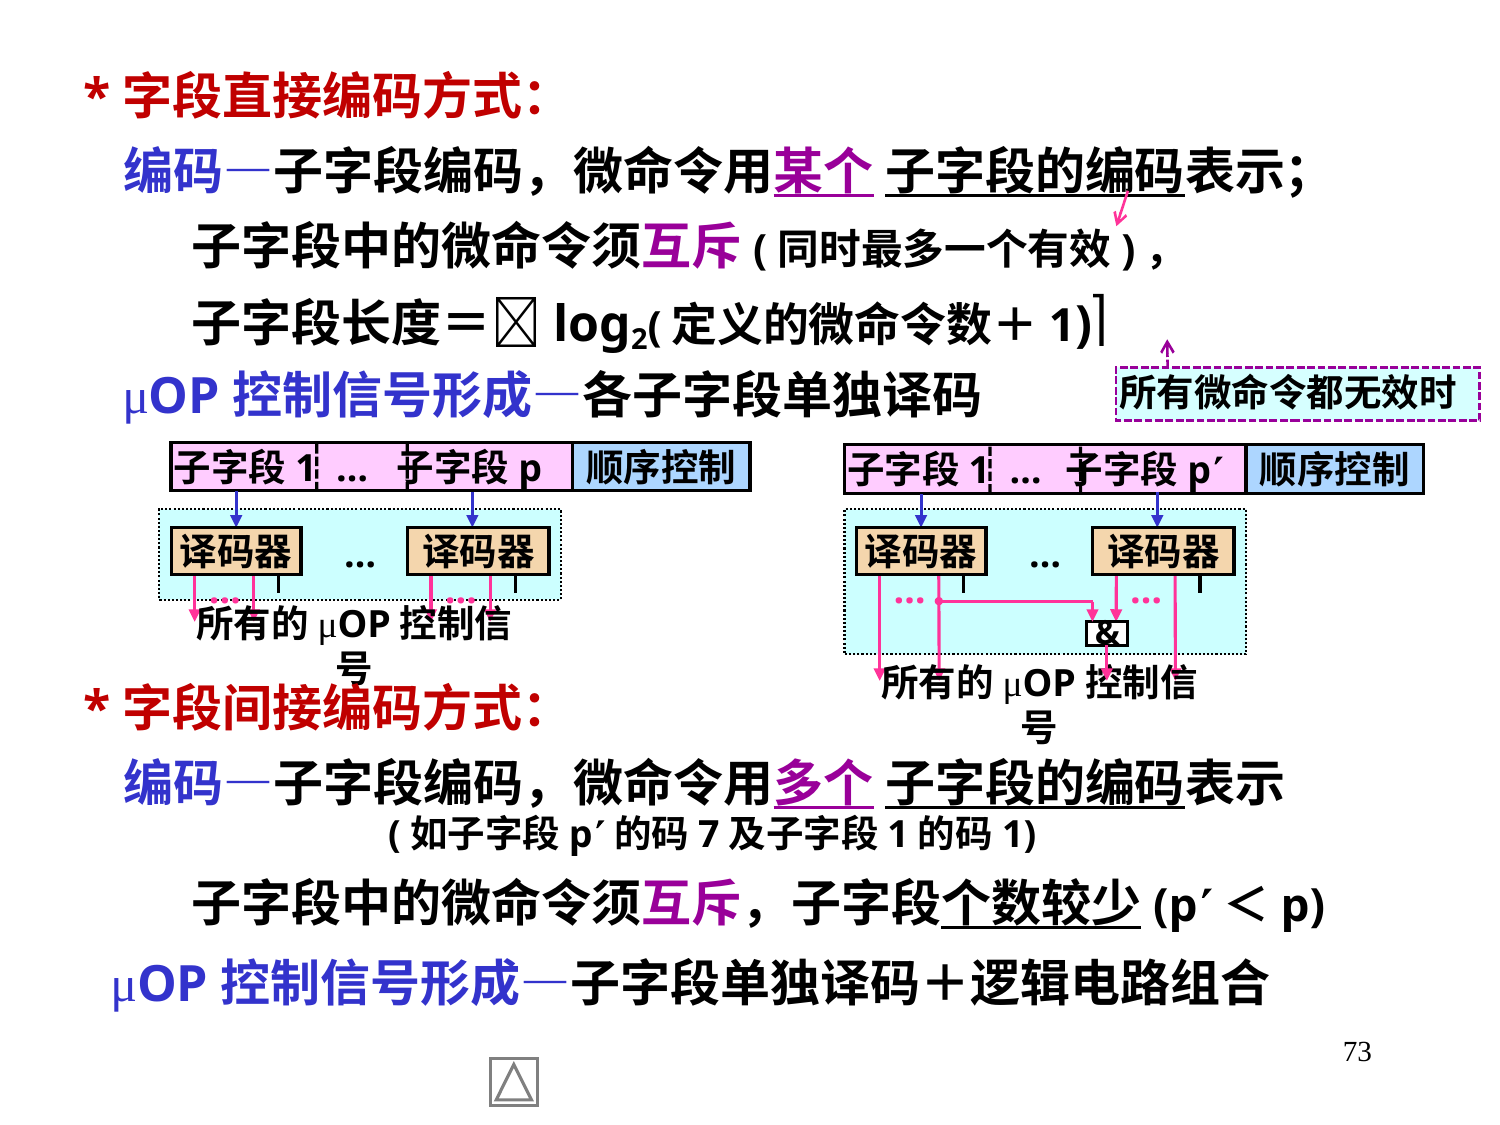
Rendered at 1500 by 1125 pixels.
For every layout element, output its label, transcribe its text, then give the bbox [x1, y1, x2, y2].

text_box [1115, 339, 1481, 421]
text_box μOP控制信号形成—子字段单独译码＋逻辑电路组合 [17, 928, 1459, 1019]
slide_number 73 [1074, 1024, 1388, 1101]
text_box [1116, 190, 1129, 227]
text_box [158, 490, 562, 670]
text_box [843, 444, 1424, 495]
text_box *字段间接编码方式： 编码—子字段编码，微命令用多个 子字段的编码表示 (如子字段p的码7及子字段1的码1) 子字段中的微命令须互斥，子字段个数较少(p＜p) [29, 654, 1480, 940]
text_box μOP控制信号形成—各子字段单独译码 [29, 363, 1471, 432]
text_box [170, 441, 751, 492]
text_box *字段直接编码方式： 编码—子字段编码，微命令用某个 子字段的编码表示； 子字段中的微命令须互斥(同时最多一个有效)， 子字段长度＝log2(定义的微命令数＋1) [29, 42, 1471, 363]
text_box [844, 491, 1247, 729]
text_box [490, 1058, 538, 1106]
